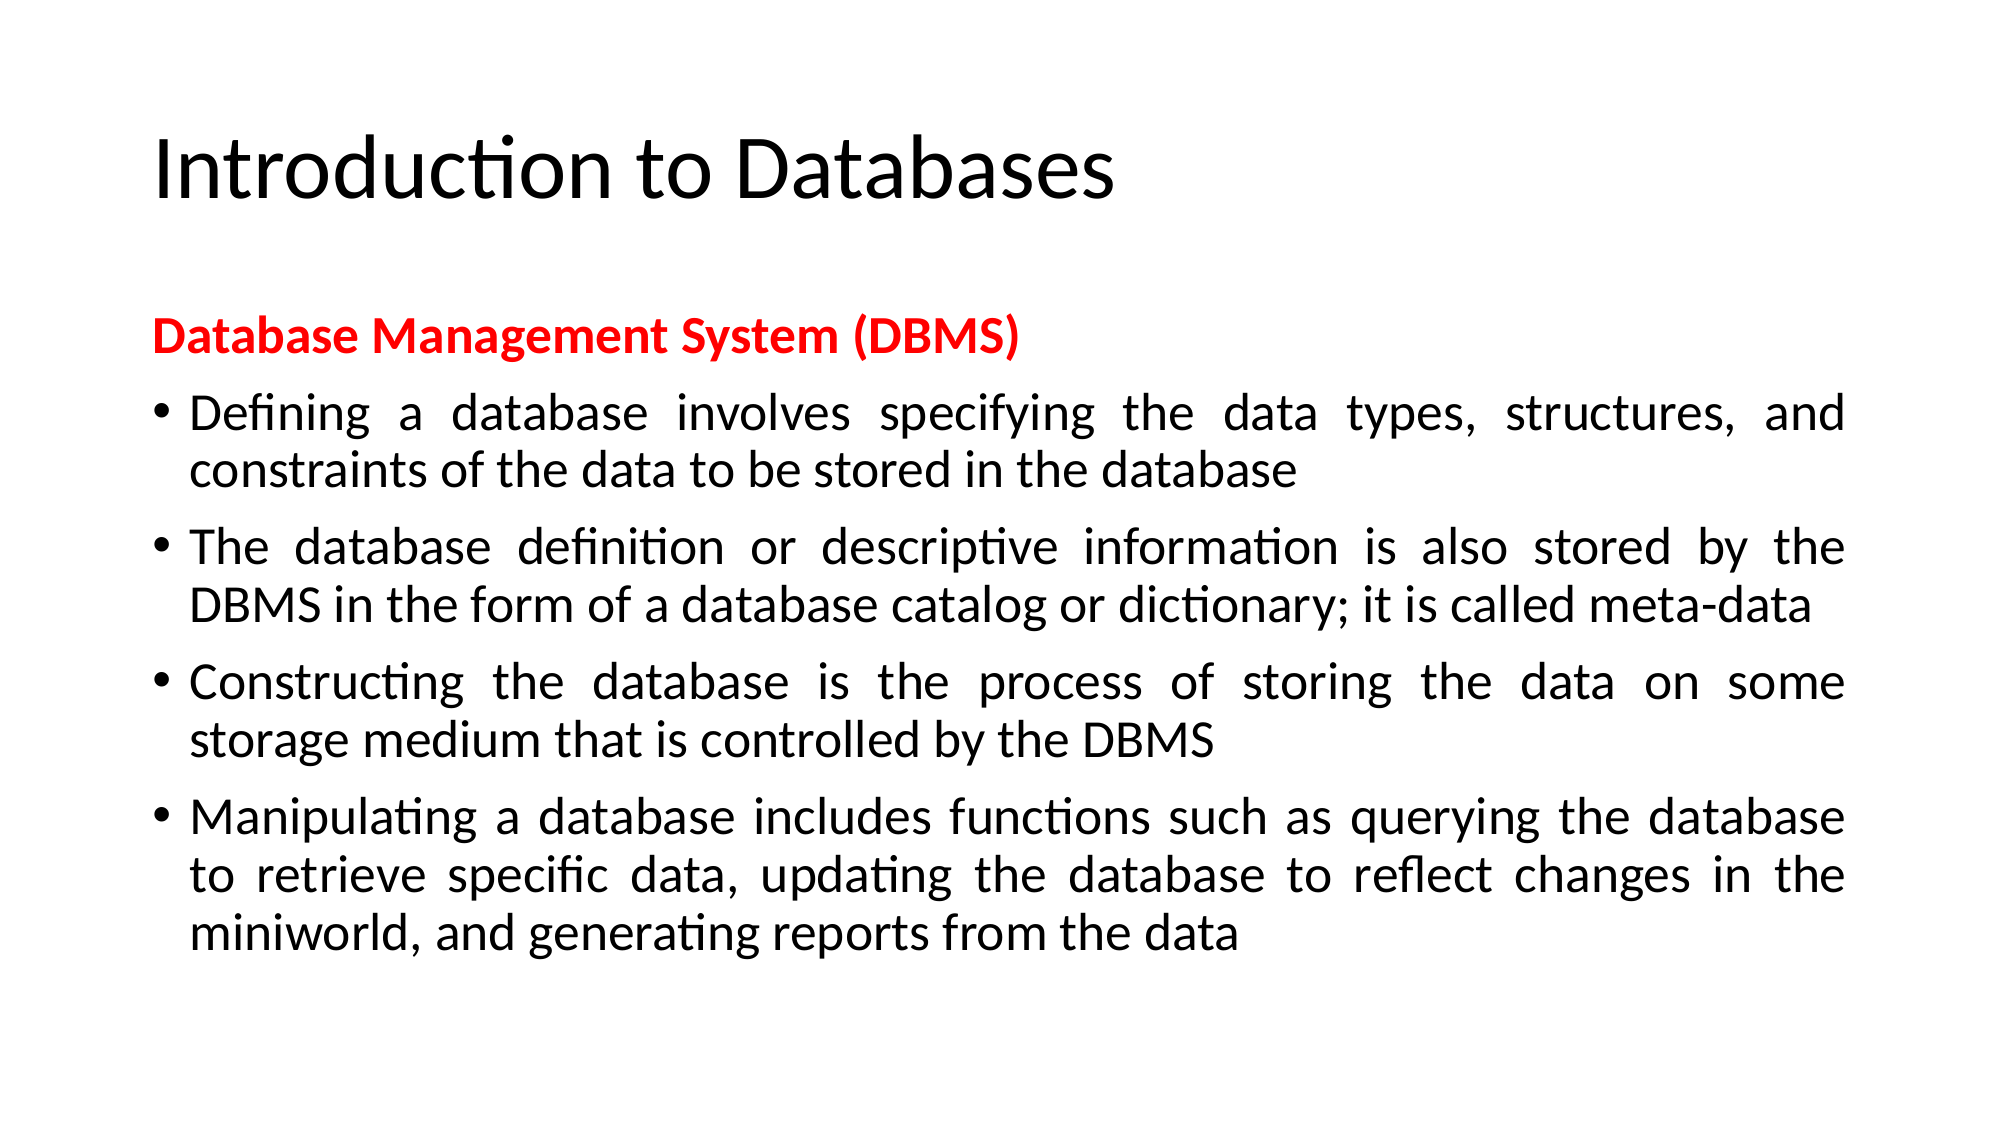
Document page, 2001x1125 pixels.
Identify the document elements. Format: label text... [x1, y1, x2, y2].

title Introduction to Databases [137, 59, 1863, 278]
list Database Management System (DBMS) Defining a database involves specifying the data types, structures, and constraints of the data to be stored in the database The database definition or descriptive information is also stored by the DBMS in the form of a database catalog or dictionary; it is called meta-data Constructing the database is the process of storing the data on some storage medium that is controlled by the DBMS Manipulating a database includes functions such as querying the database to retrieve specific data, updating the database to reflect changes in the miniworld, and generating reports from the data [137, 299, 1863, 1014]
